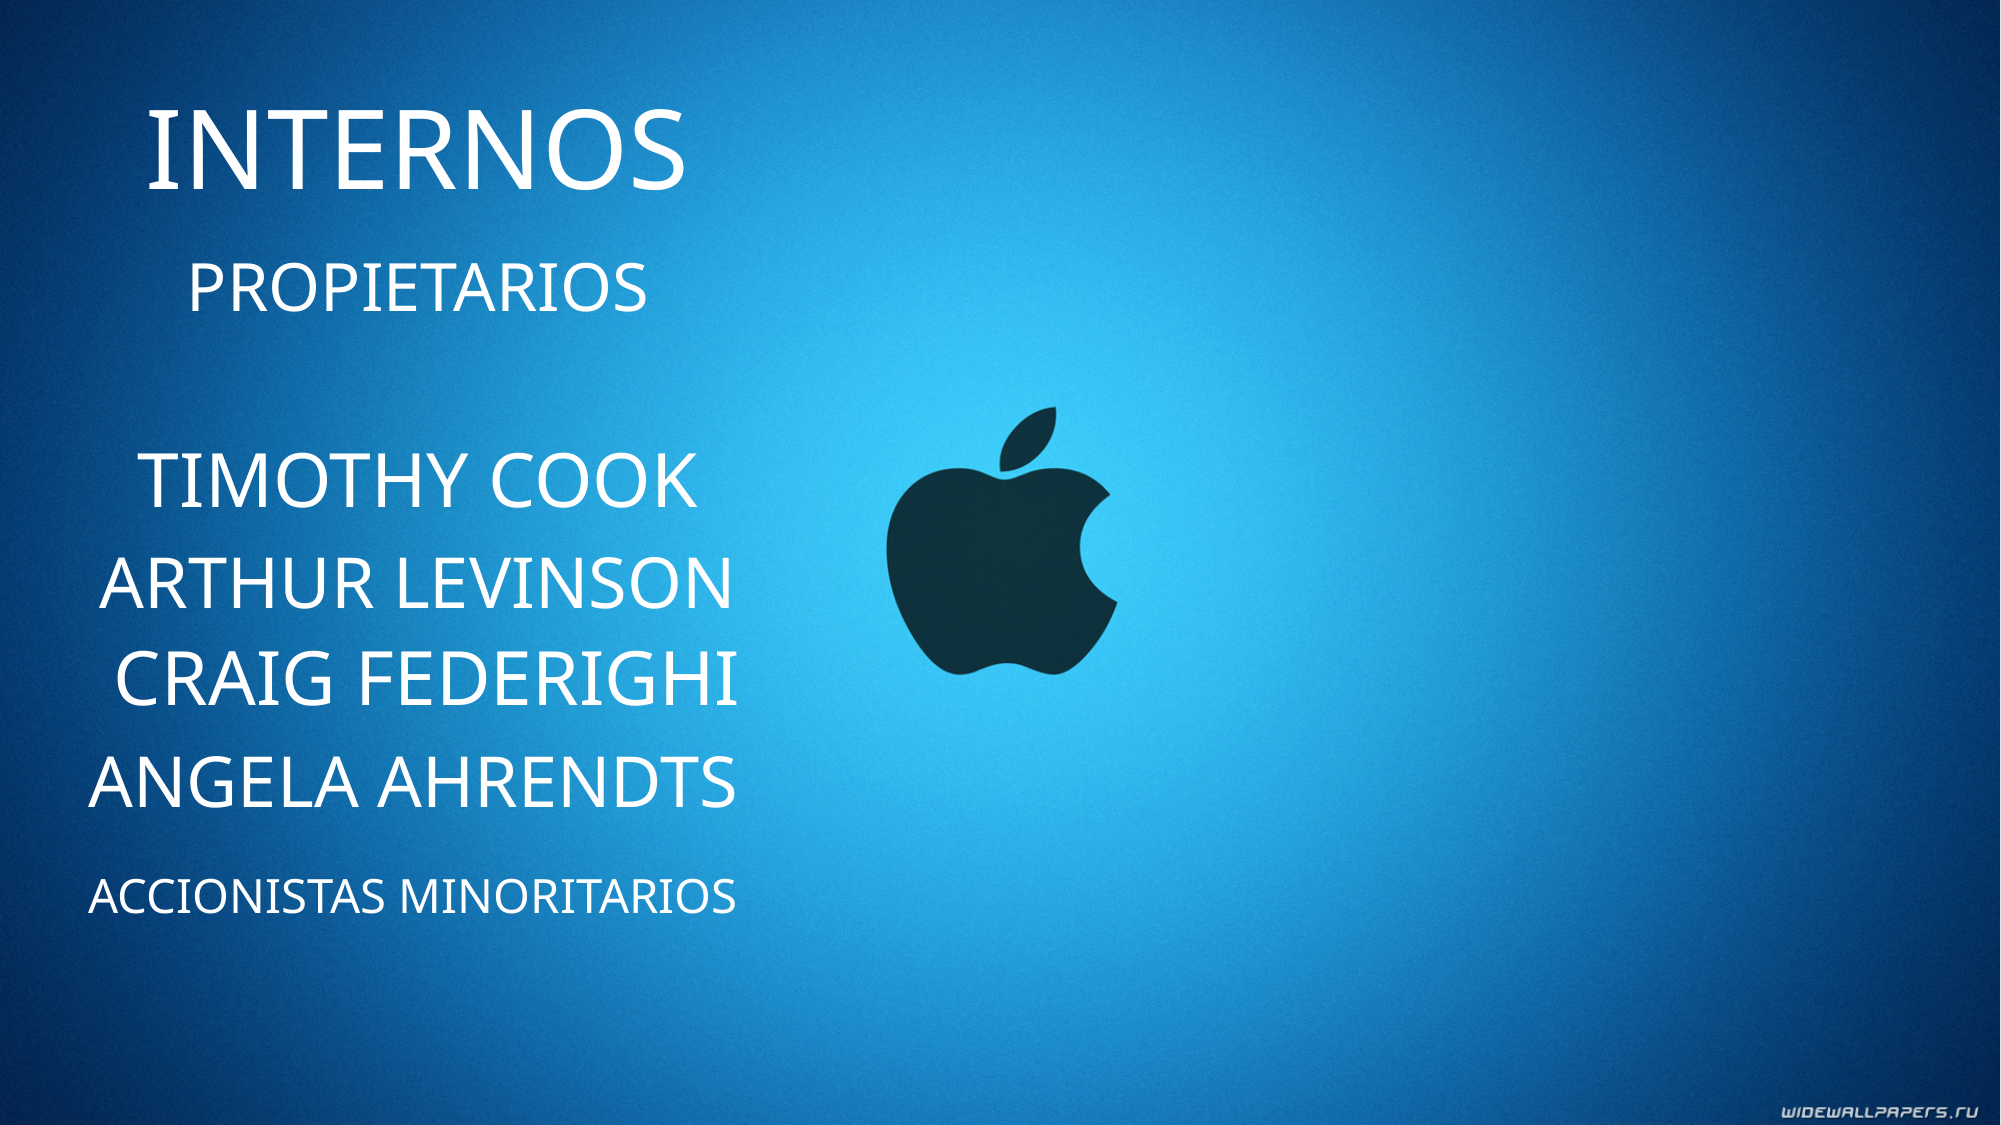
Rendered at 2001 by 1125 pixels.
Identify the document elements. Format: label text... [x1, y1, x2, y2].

text_box ARTHUR LEVINSON [75, 531, 761, 631]
picture [0, 0, 2001, 1125]
text_box PROPIETARIOS [125, 221, 711, 334]
text_box CRAIG FEDERIGHI [84, 629, 770, 730]
text_box ANGELA AHRENDTS [70, 730, 757, 831]
text_box TIMOTHY COOK [75, 431, 761, 531]
text_box ACCIONISTAS MINORITARIOS [70, 831, 757, 932]
title INTERNOS [125, 73, 711, 221]
